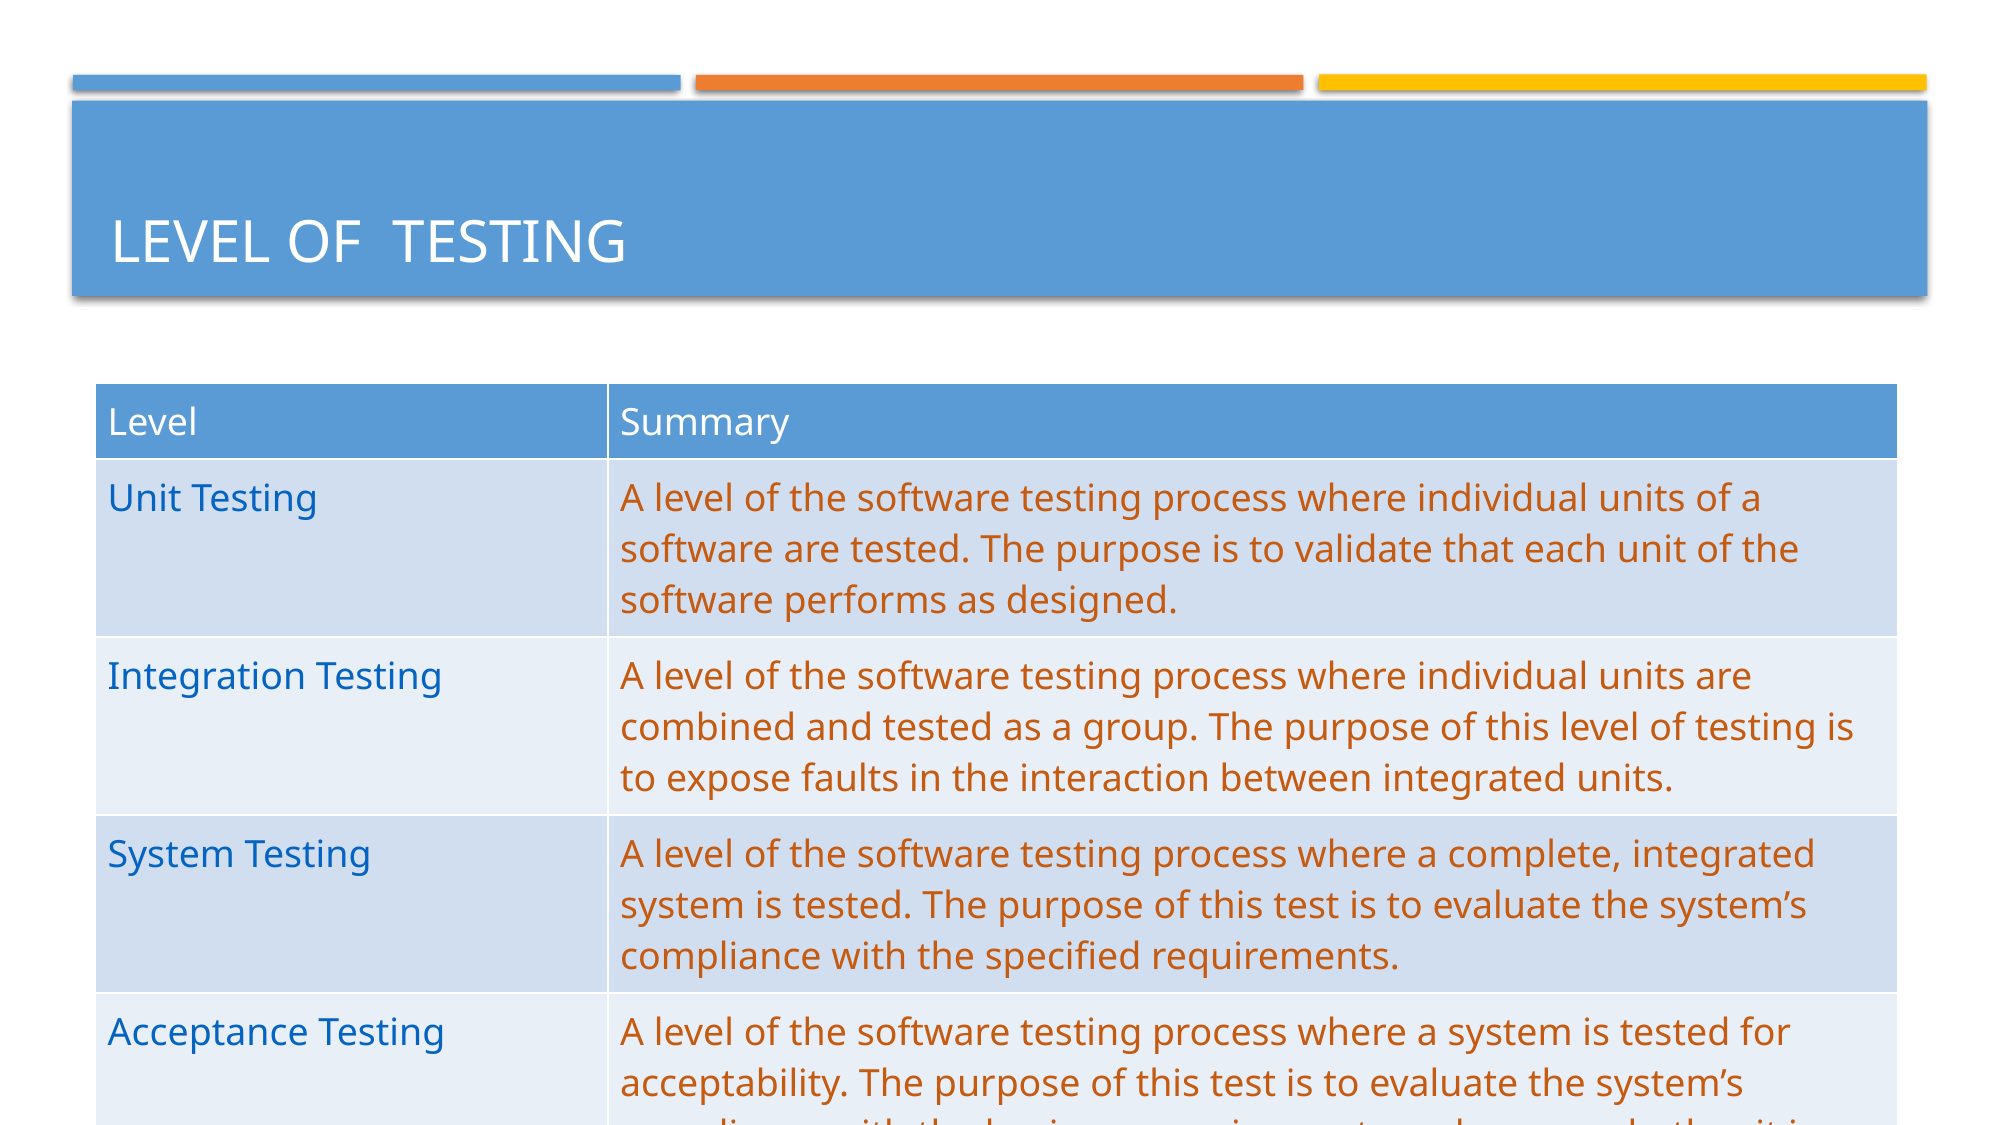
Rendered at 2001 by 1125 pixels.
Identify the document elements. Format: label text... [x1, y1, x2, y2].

table_cell A level of the software testing process where a complete, integrated system is tested. The purpose of this test is to evaluate the system’s compliance with the specified requirements. [609, 816, 1897, 992]
table_cell Acceptance Testing [96, 994, 607, 1125]
table_cell A level of the software testing process where a system is tested for acceptability. The purpose of this test is to evaluate the system’s compliance with the business requirements and assess whether it is acceptable for delivery. [609, 994, 1897, 1125]
table_cell Integration Testing [96, 638, 607, 814]
table_cell A level of the software testing process where individual units of a software are tested. The purpose is to validate that each unit of the software performs as designed. [609, 460, 1897, 636]
table_header Summary [609, 384, 1897, 458]
table_cell A level of the software testing process where individual units are combined and tested as a group. The purpose of this level of testing is to expose faults in the interaction between integrated units. [609, 638, 1897, 814]
table_cell System Testing [96, 816, 607, 992]
table_cell Unit Testing [96, 460, 607, 636]
table_header Level [96, 384, 607, 458]
title Level Of Testing [95, 115, 1905, 282]
